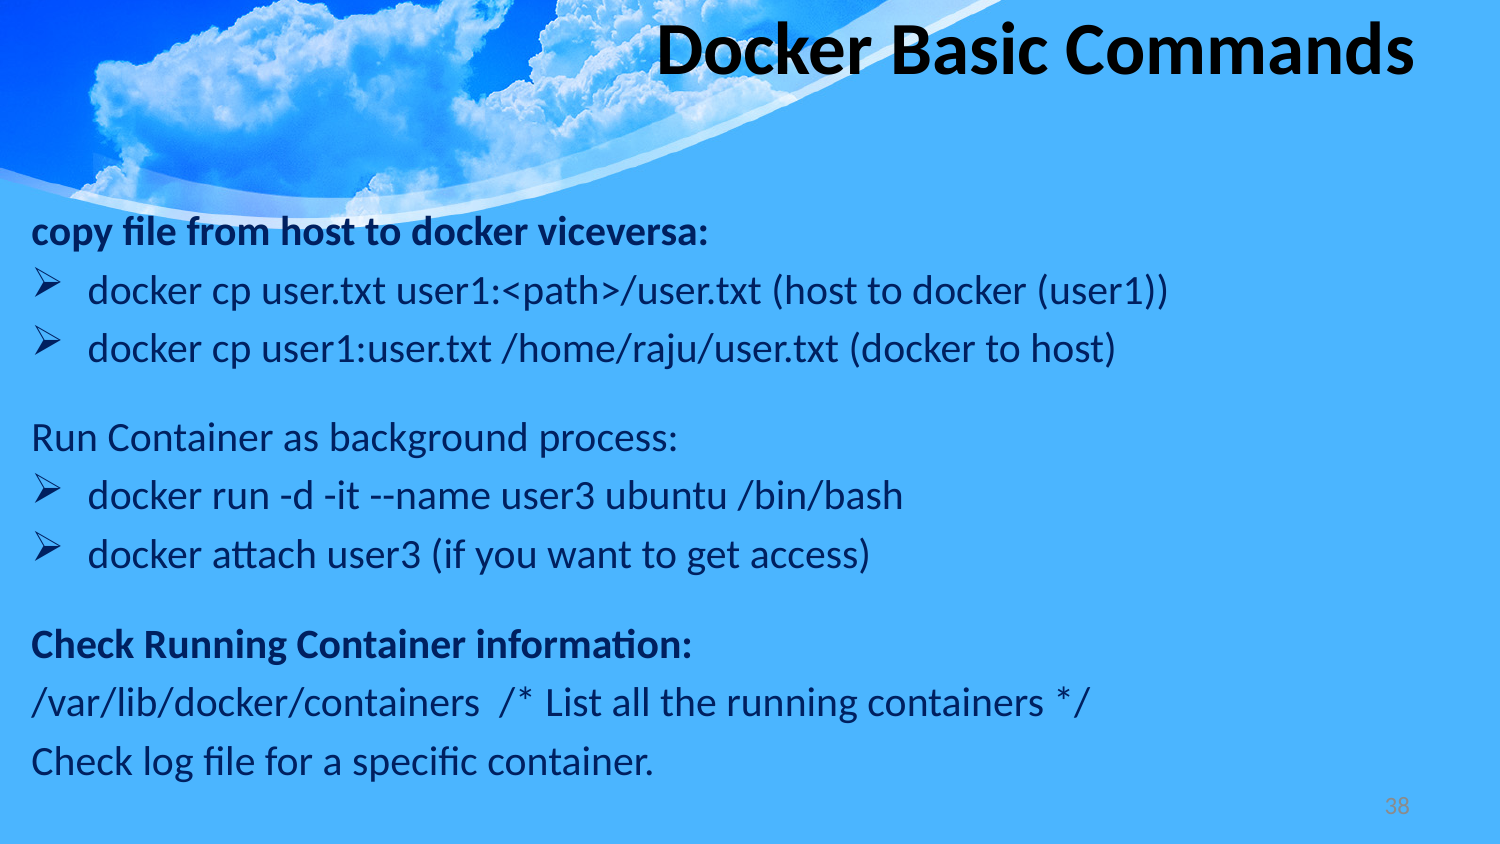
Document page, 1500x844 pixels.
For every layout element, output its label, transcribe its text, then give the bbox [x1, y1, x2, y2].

list copy file from host to docker viceversa: docker cp user.txt user1:<path>/user.txt (host to docker (user1)) docker cp user1:user.txt /home/raju/user.txt (docker to host) Run Container as background process: docker run -d -it --name user3 ubuntu /bin/bash docker attach user3 (if you want to get access) Check Running Container information: /var/lib/docker/containers /* List all the running containers */ Check log file for a specific container. [16, 196, 1493, 844]
slide_number 38 [1074, 782, 1425, 827]
title Docker Basic Commands [78, 0, 1431, 118]
picture [0, 0, 1500, 844]
